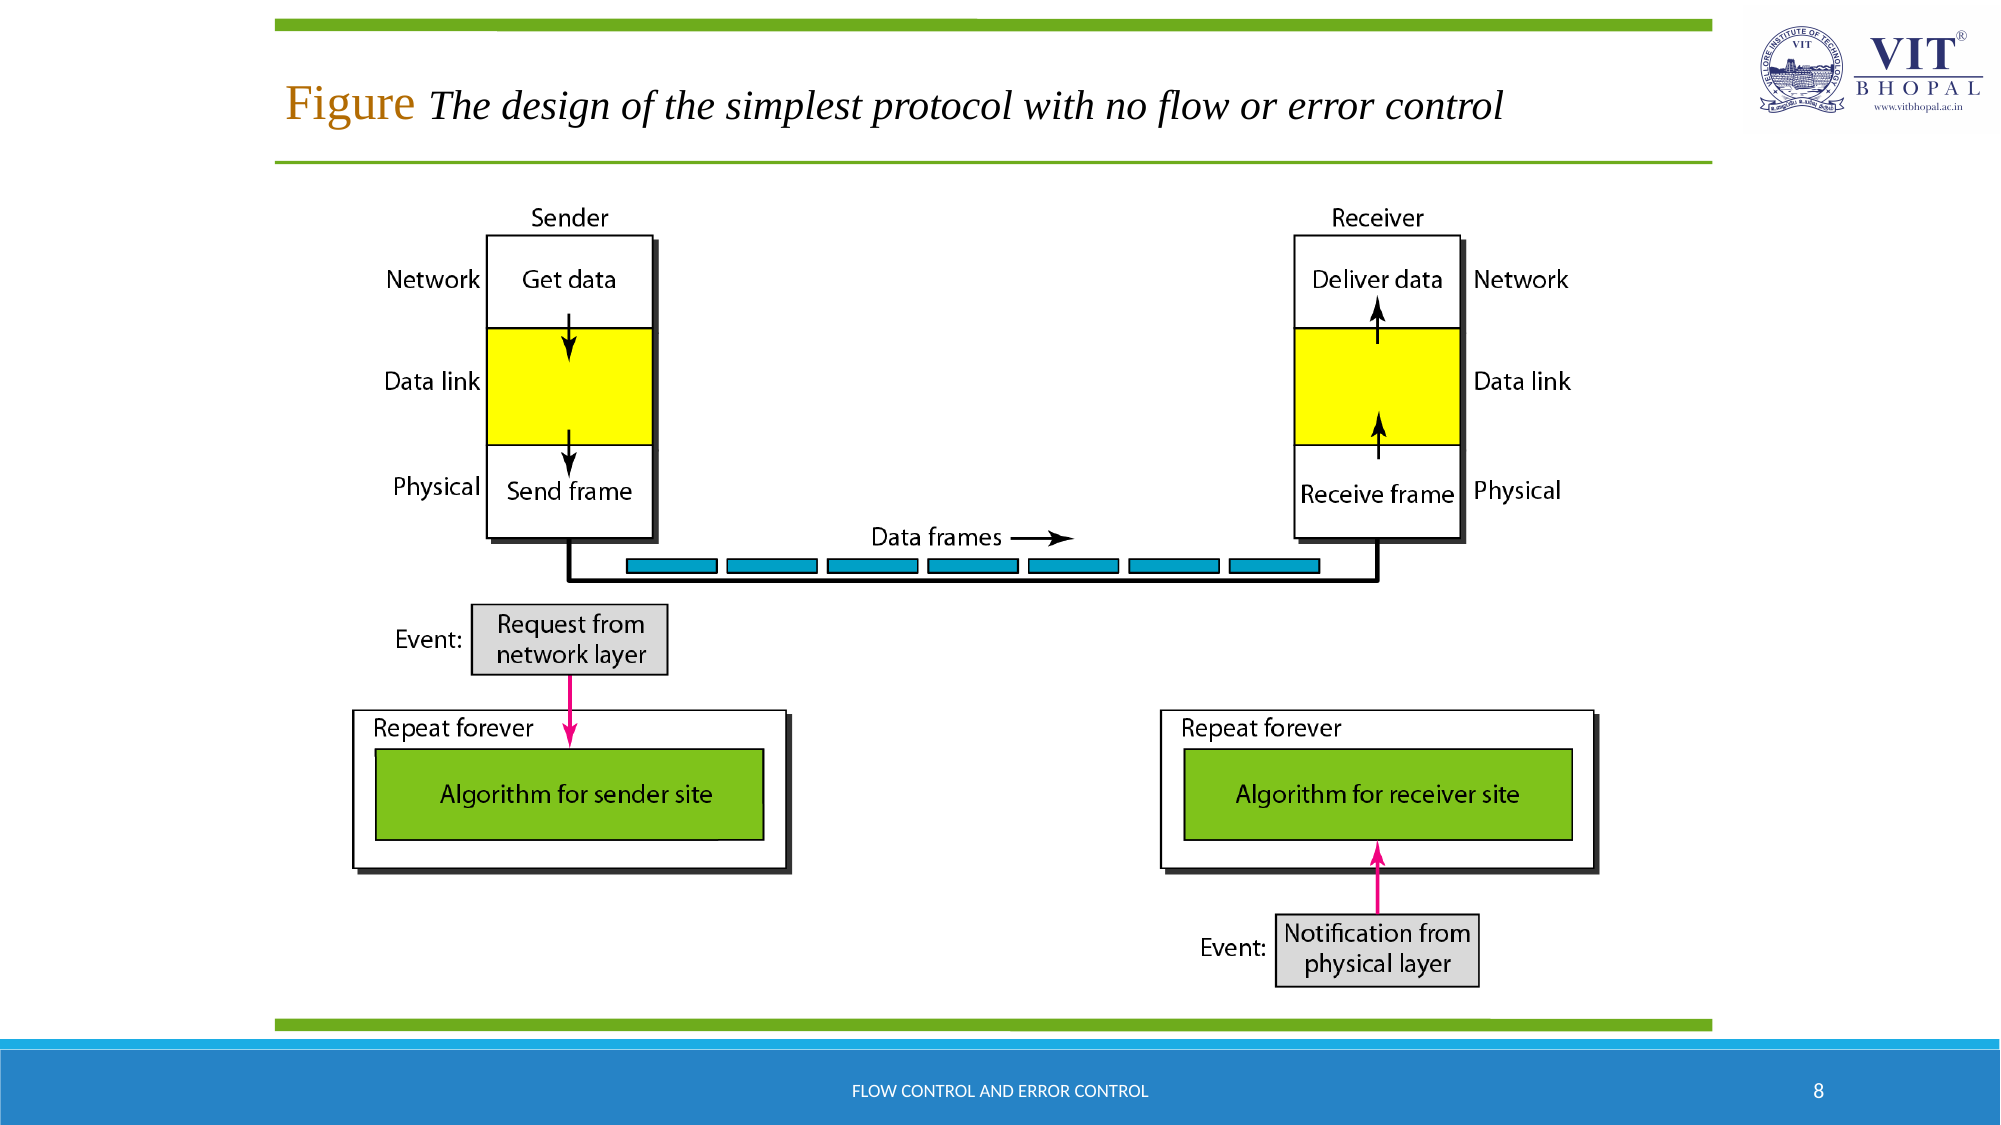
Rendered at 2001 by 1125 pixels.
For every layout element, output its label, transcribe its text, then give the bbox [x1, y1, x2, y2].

picture [1743, 5, 2000, 134]
slide_number 8 [1624, 1059, 1840, 1120]
footer FLOW CONTROL AND ERROR CONTROL [604, 1059, 1396, 1120]
text_box Figure The design of the simplest protocol with no flow or error control [270, 62, 1520, 138]
picture [351, 204, 1601, 988]
